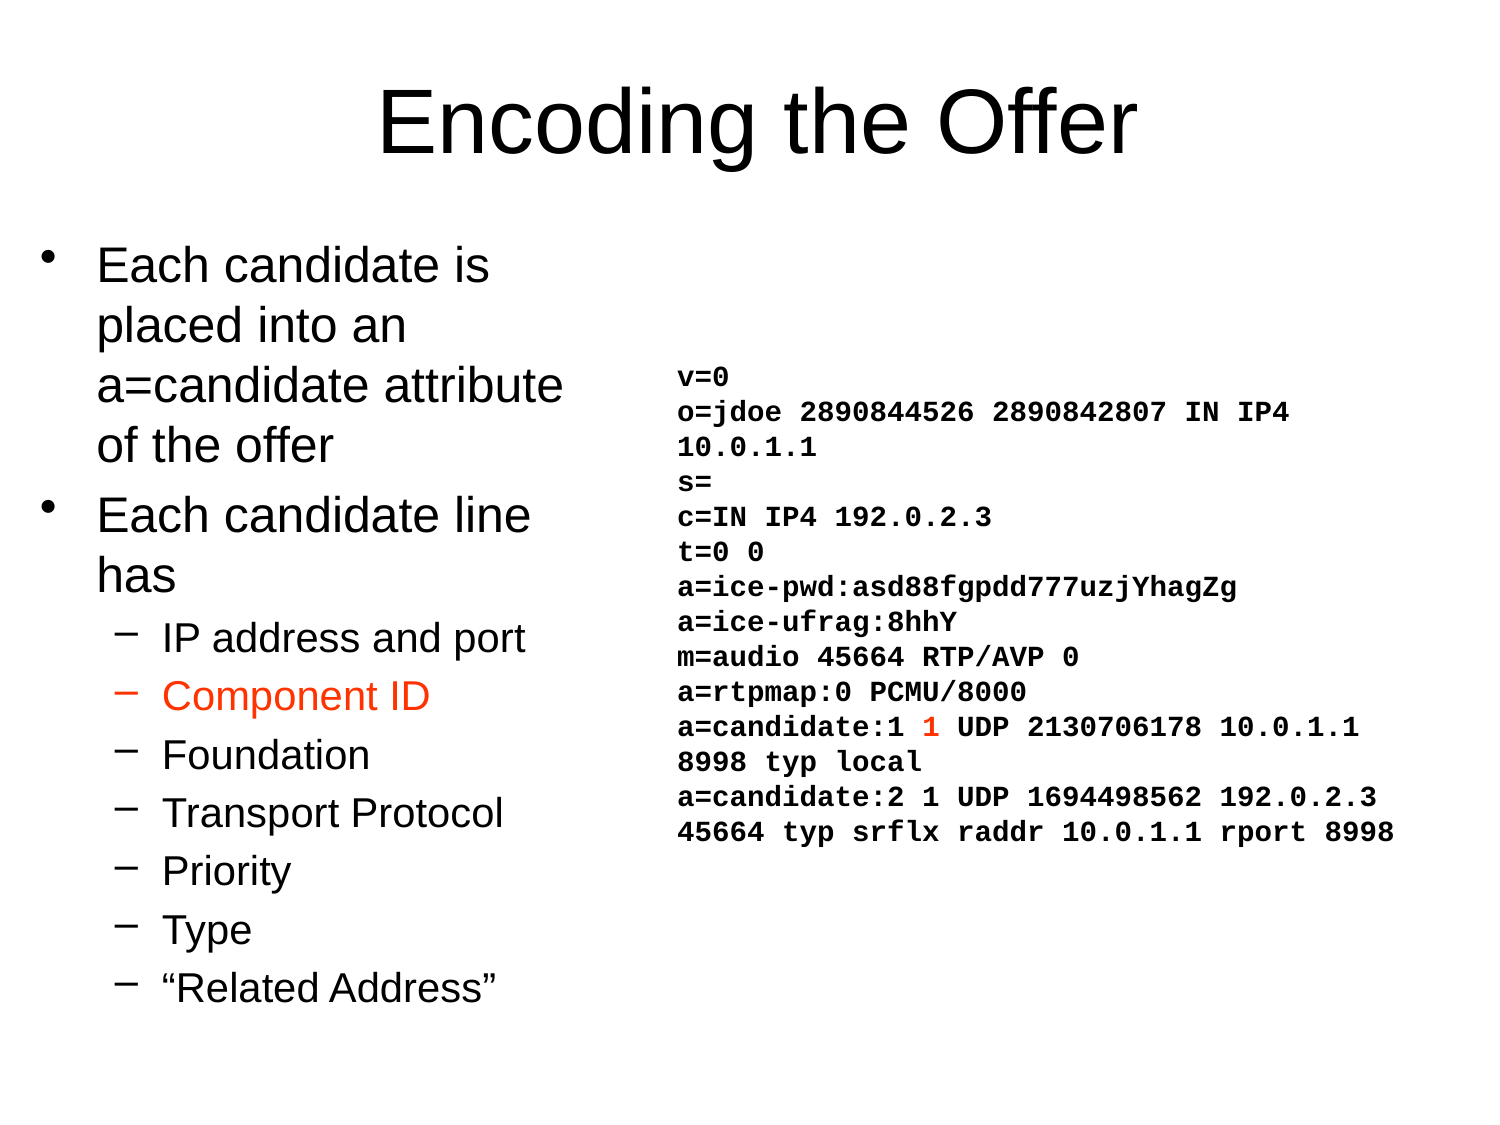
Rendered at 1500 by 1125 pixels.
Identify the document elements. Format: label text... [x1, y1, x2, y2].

title Encoding the Offer [83, 72, 1433, 161]
text_box v=0 o=jdoe 2890844526 2890842807 IN IP4 10.0.1.1 s= c=IN IP4 192.0.2.3 t=0 0 a=ice-pwd:asd88fgpdd777uzjYhagZg a=ice-ufrag:8hhY m=audio 45664 RTP/AVP 0 a=rtpmap:0 PCMU/8000 a=candidate:1 1 UDP 2130706178 10.0.1.1 8998 typ local a=candidate:2 1 UDP 1694498562 192.0.2.3 45664 typ srflx raddr 10.0.1.1 rport 8998 [662, 349, 1425, 855]
list Each candidate is placed into an a=candidate attribute of the offer Each candidate line has IP address and port Component ID Foundation Transport Protocol Priority Type “Related Address” [24, 224, 625, 1050]
